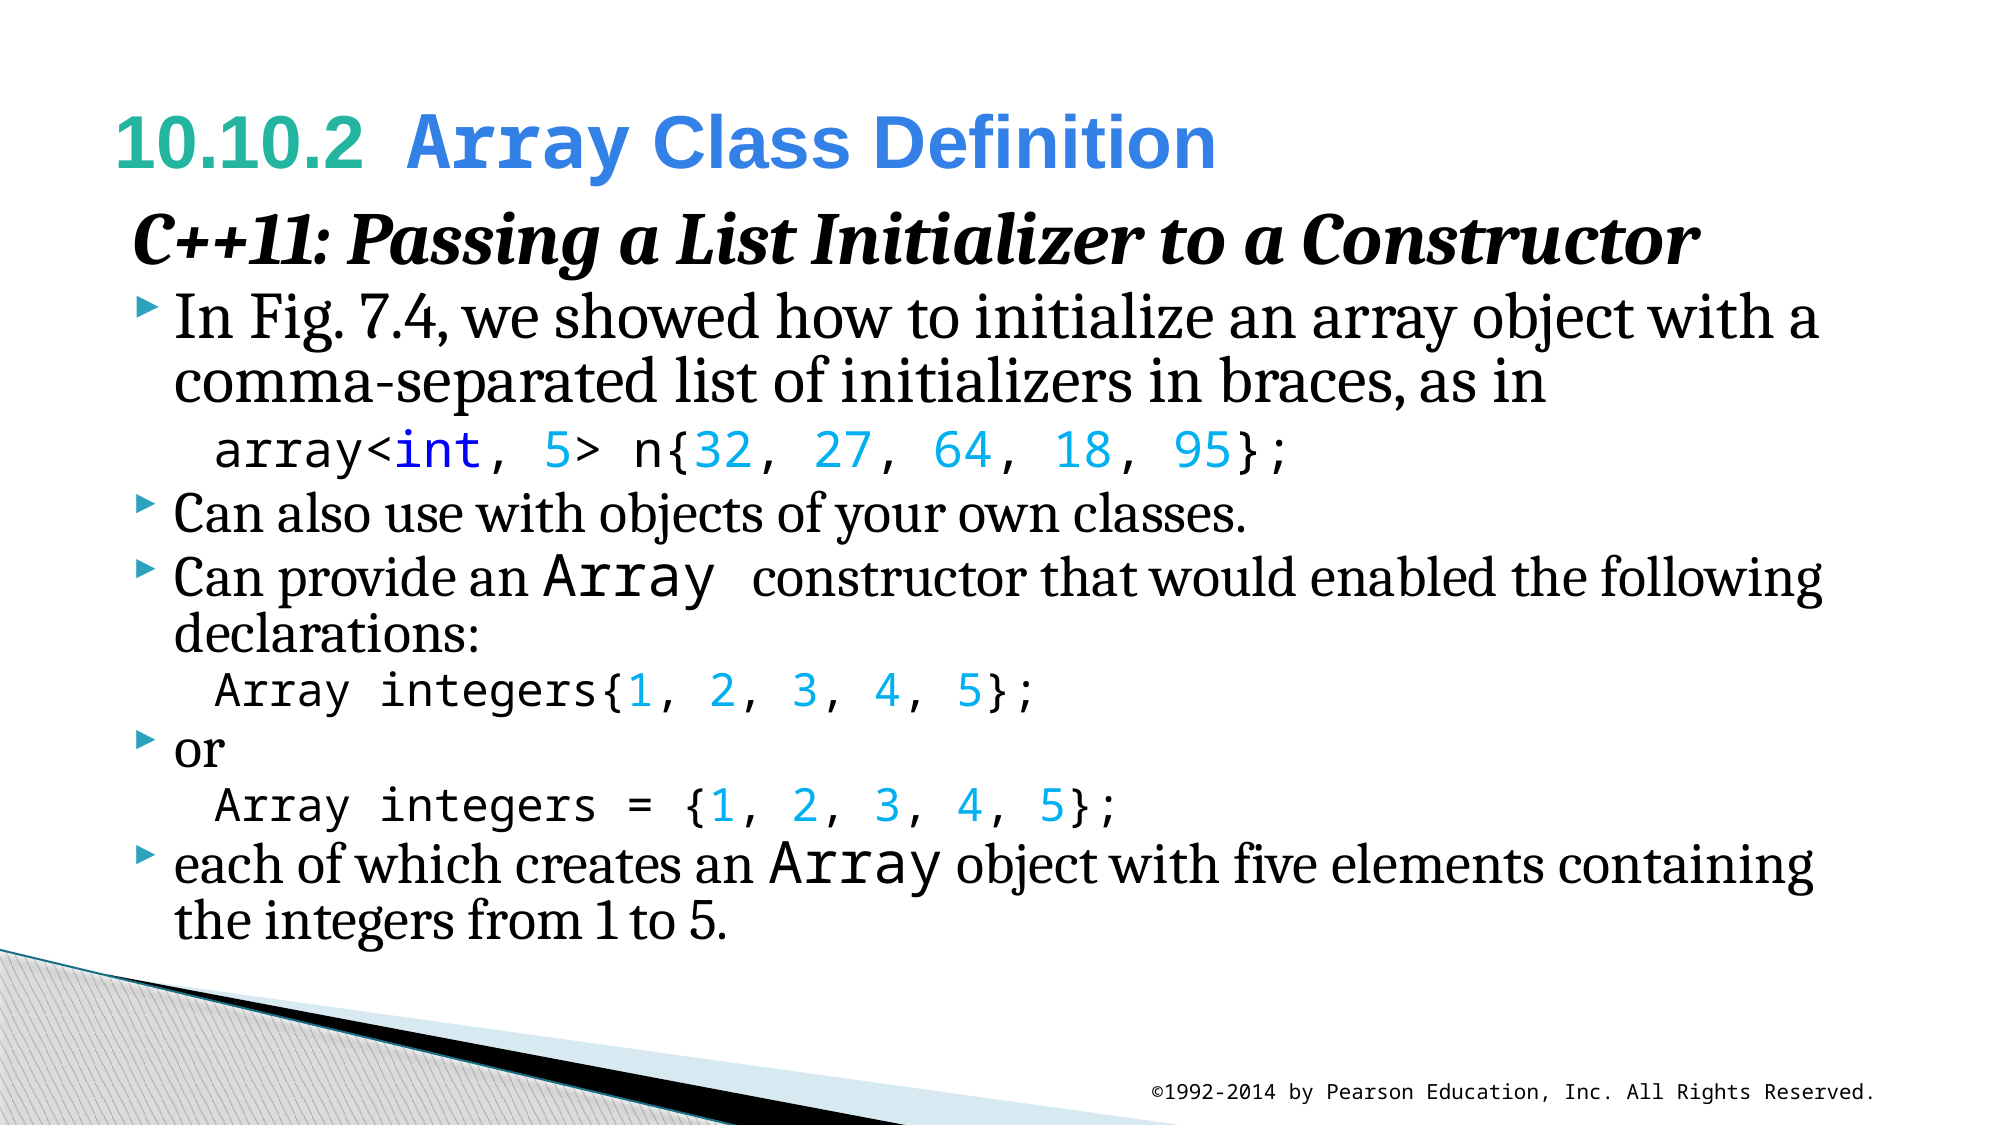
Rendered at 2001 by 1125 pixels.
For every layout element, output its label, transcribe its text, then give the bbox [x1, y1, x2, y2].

list C++11: Passing a List Initializer to a Constructor In Fig. 7.4, we showed how to initialize an array object with a comma-separated list of initializers in braces, as in array<int, 5> n{32, 27, 64, 18, 95}; Can also use with objects of your own classes. Can provide an Array constructor that would enabled the following declarations: Array integers{1, 2, 3, 4, 5}; or Array integers = {1, 2, 3, 4, 5}; each of which creates an Array object with five elements containing the integers from 1 to 5. [99, 200, 1900, 943]
footer ©1992-2014 by Pearson Education, Inc. All Rights Reserved. [866, 1051, 1892, 1112]
title 10.10.2 Array Class Definition [99, 45, 1900, 200]
